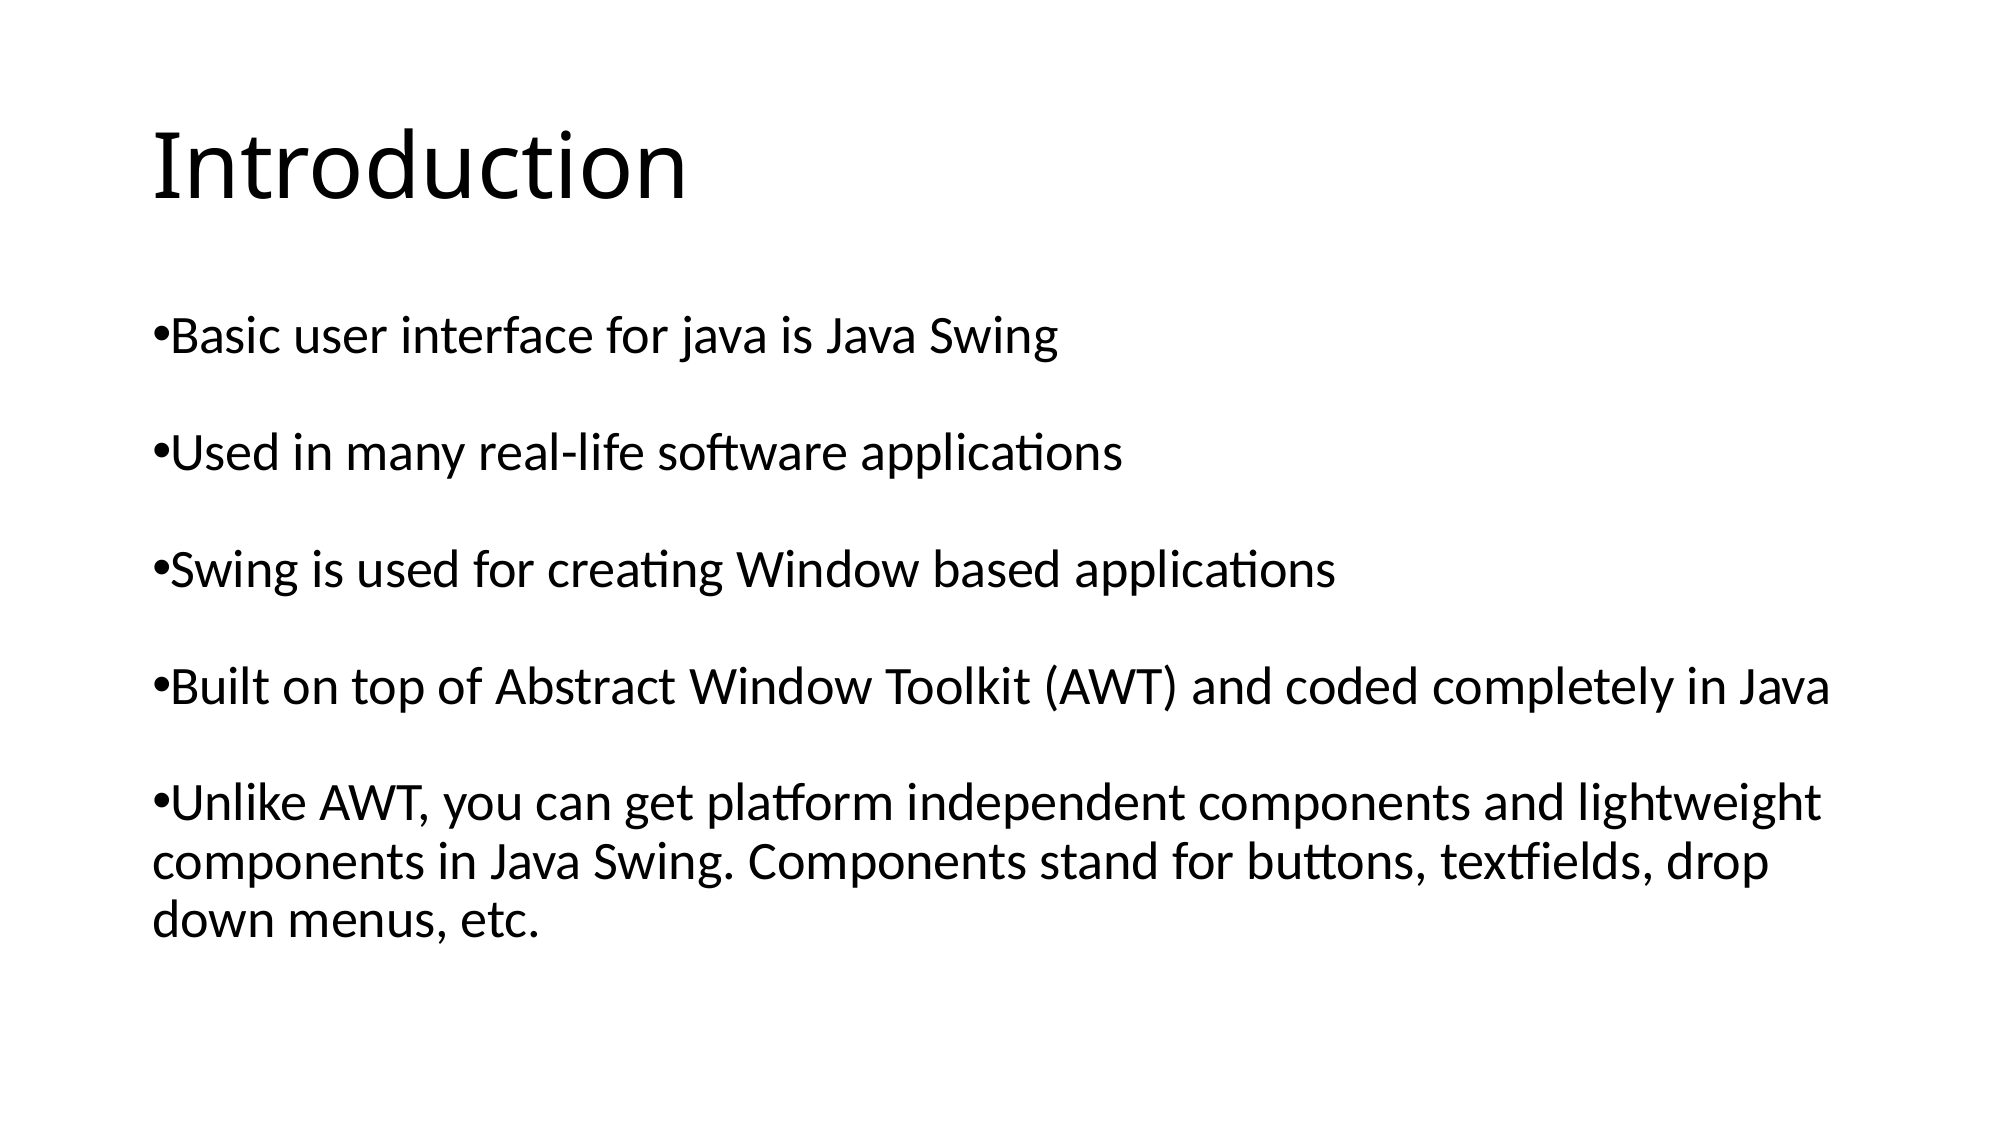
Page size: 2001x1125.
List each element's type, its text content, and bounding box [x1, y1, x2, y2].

title Introduction [137, 59, 1863, 278]
list Basic user interface for java is Java Swing Used in many real-life software applications Swing is used for creating Window based applications Built on top of Abstract Window Toolkit (AWT) and coded completely in Java Unlike AWT, you can get platform independent components and lightweight components in Java Swing. Components stand for buttons, textfields, drop down menus, etc. [137, 299, 1863, 1014]
